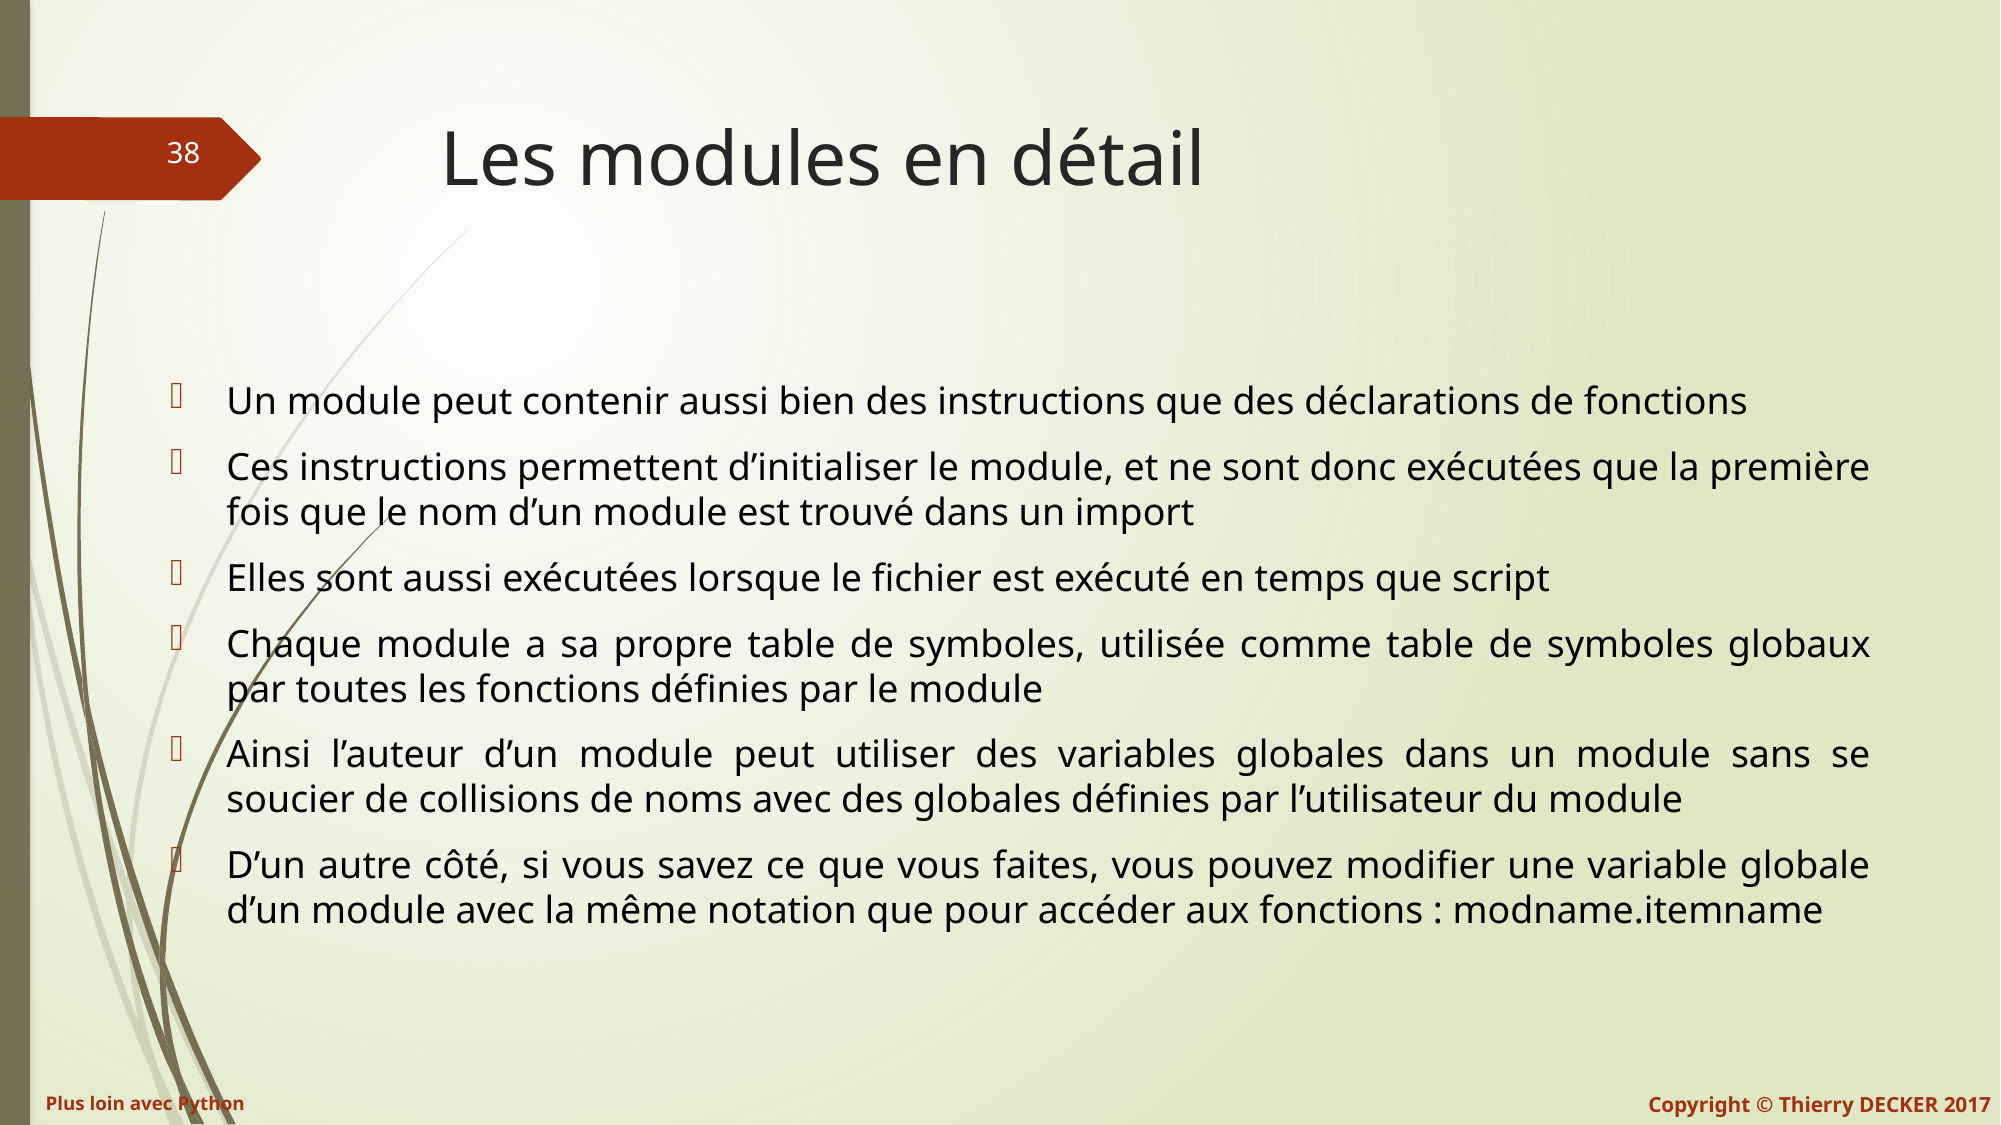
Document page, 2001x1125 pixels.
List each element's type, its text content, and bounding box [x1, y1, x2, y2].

title Les modules en détail [425, 102, 1888, 267]
list Un module peut contenir aussi bien des instructions que des déclarations de fonctions Ces instructions permettent d’initialiser le module, et ne sont donc exécutées que la première fois que le nom d’un module est trouvé dans un import Elles sont aussi exécutées lorsque le fichier est exécuté en temps que script Chaque module a sa propre table de symboles, utilisée comme table de symboles globaux par toutes les fonctions définies par le module Ainsi l’auteur d’un module peut utiliser des variables globales dans un module sans se soucier de collisions de noms avec des globales définies par l’utilisateur du module D’un autre côté, si vous savez ce que vous faites, vous pouvez modifier une variable globale d’un module avec la même notation que pour accéder aux fonctions : modname.itemname [155, 267, 1888, 1041]
